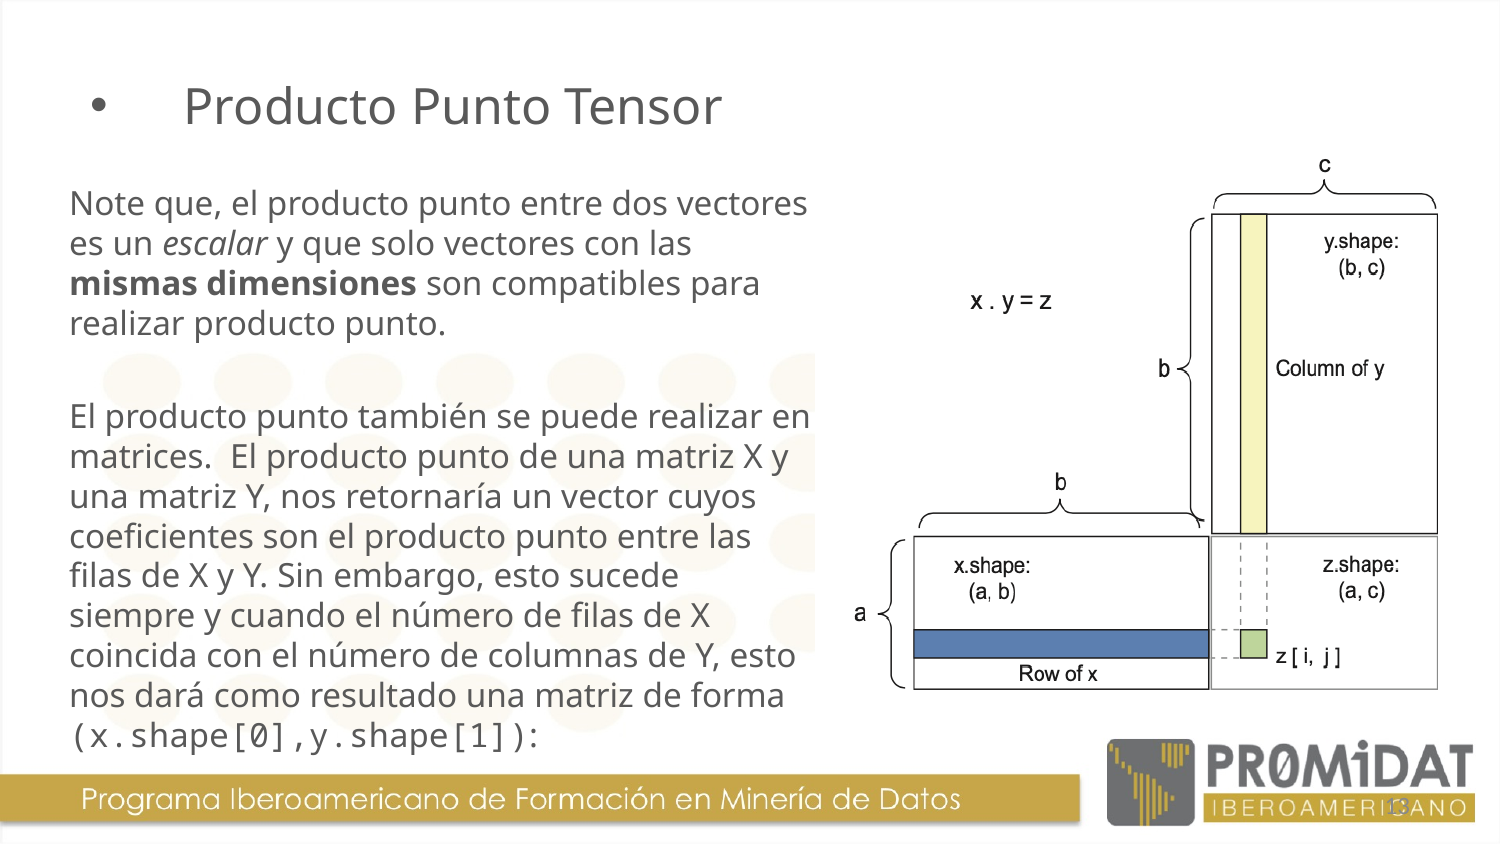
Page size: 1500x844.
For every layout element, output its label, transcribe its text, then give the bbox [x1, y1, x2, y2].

title Producto Punto Tensor [75, 33, 1425, 174]
slide_number 13 [1074, 782, 1425, 828]
picture [0, 0, 1500, 844]
list Note que, el producto punto entre dos vectores es un escalar y que solo vectores con las mismas dimensiones son compatibles para realizar producto punto. El producto punto también se puede realizar en matrices. El producto punto de una matriz X y una matriz Y, nos retornaría un vector cuyos coeficientes son el producto punto entre las filas de X y Y. Sin embargo, esto sucede siempre y cuando el número de filas de X coincida con el número de columnas de Y, esto nos dará como resultado una matriz de forma (x.shape[0],y.shape[1]): [54, 174, 831, 783]
